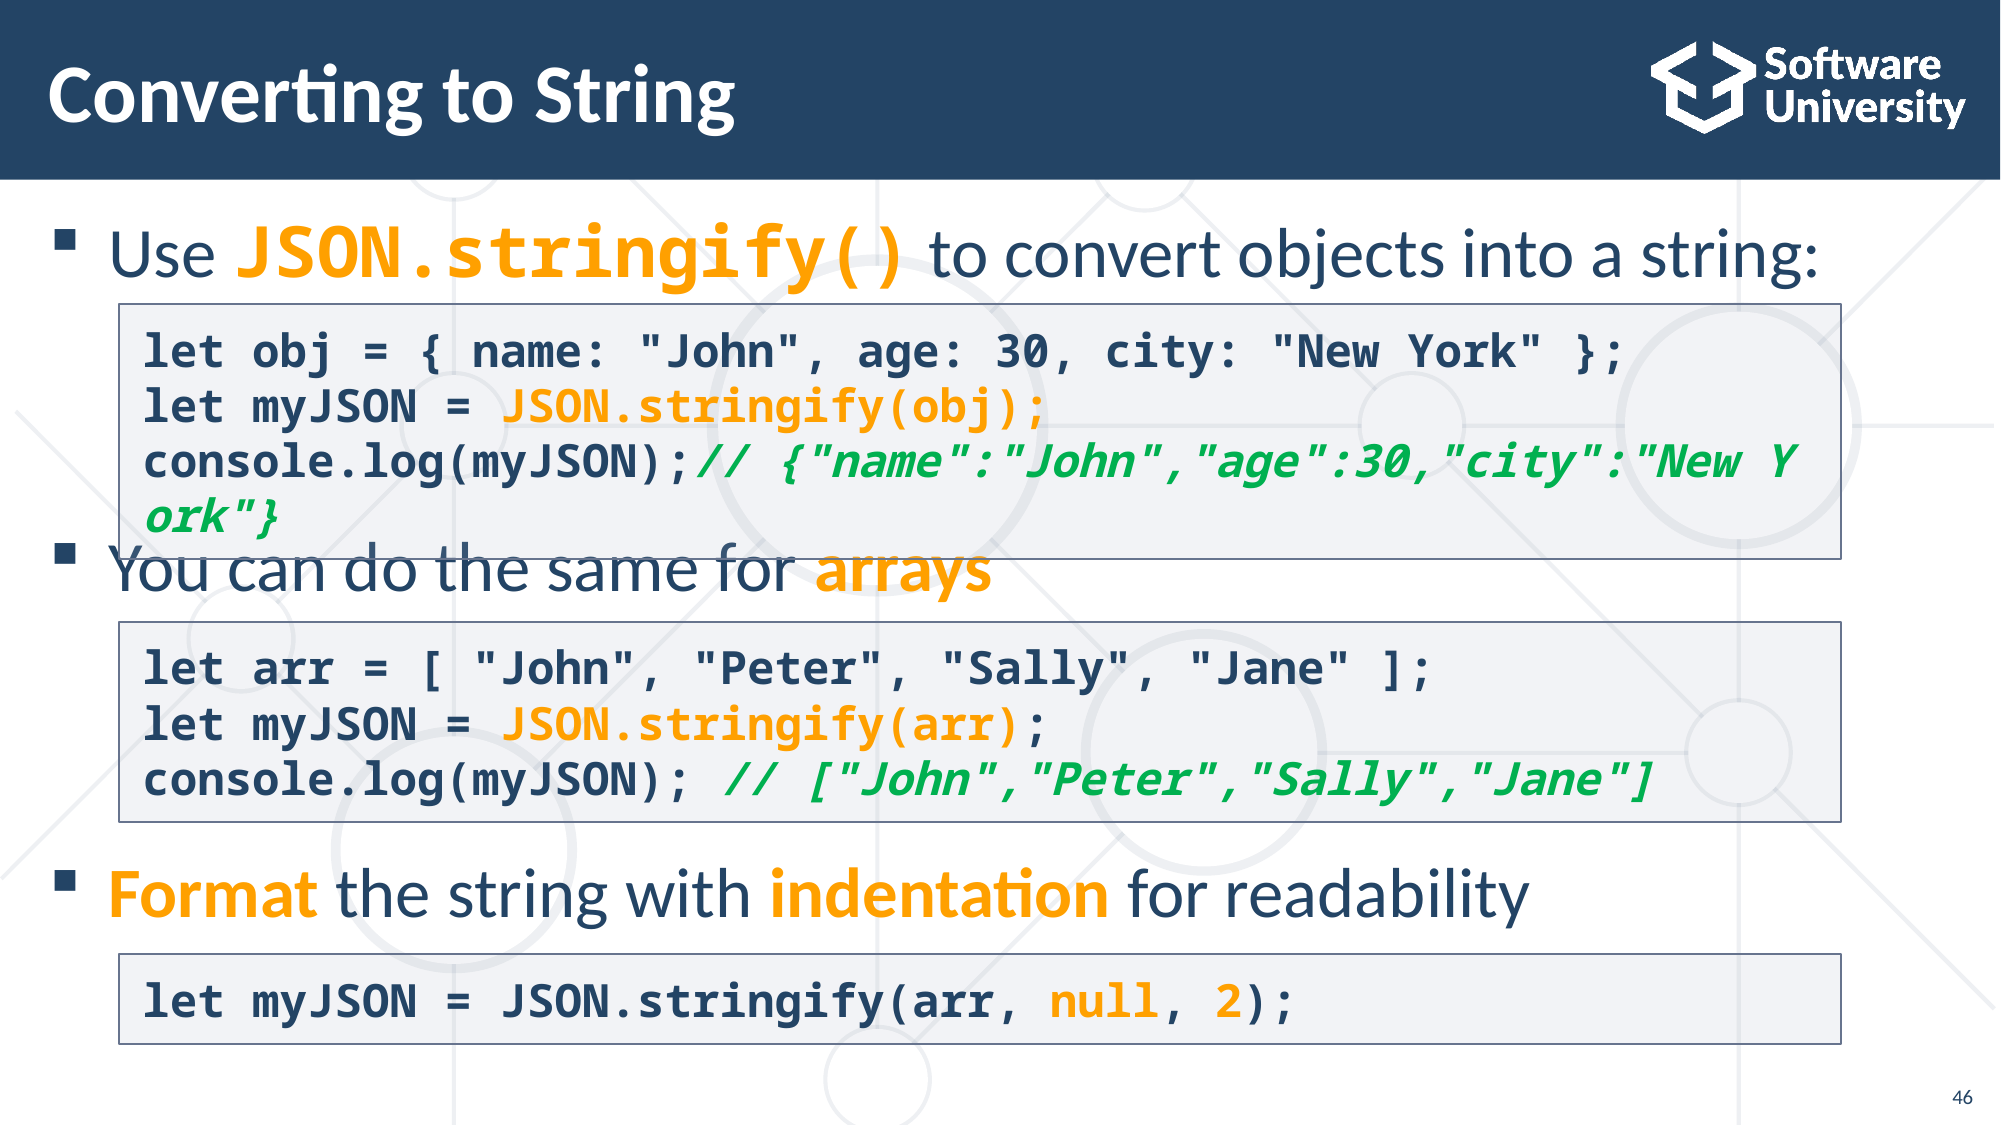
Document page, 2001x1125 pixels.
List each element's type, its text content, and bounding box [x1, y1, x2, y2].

picture [1651, 41, 1966, 134]
title Converting to String [31, 16, 1625, 162]
text_box let obj = { name: "John", age: 30, city: "New York" }; let myJSON = JSON.stringify(obj); console.log(myJSON);// {"name":"John","age":30,"city":"New York"} [118, 304, 1842, 560]
text_box let myJSON = JSON.stringify(arr, null, 2); [118, 953, 1842, 1045]
slide_number 46 [1927, 1067, 1989, 1117]
list Use JSON.stringify() to convert objects into a string: You can do the same for arrays Format the string with indentation for readability [31, 196, 1970, 1104]
text_box let arr = [ "John", "Peter", "Sally", "Jane" ]; let myJSON = JSON.stringify(arr); console.log(myJSON); // ["John","Peter","Sally","Jane"] [118, 621, 1842, 822]
